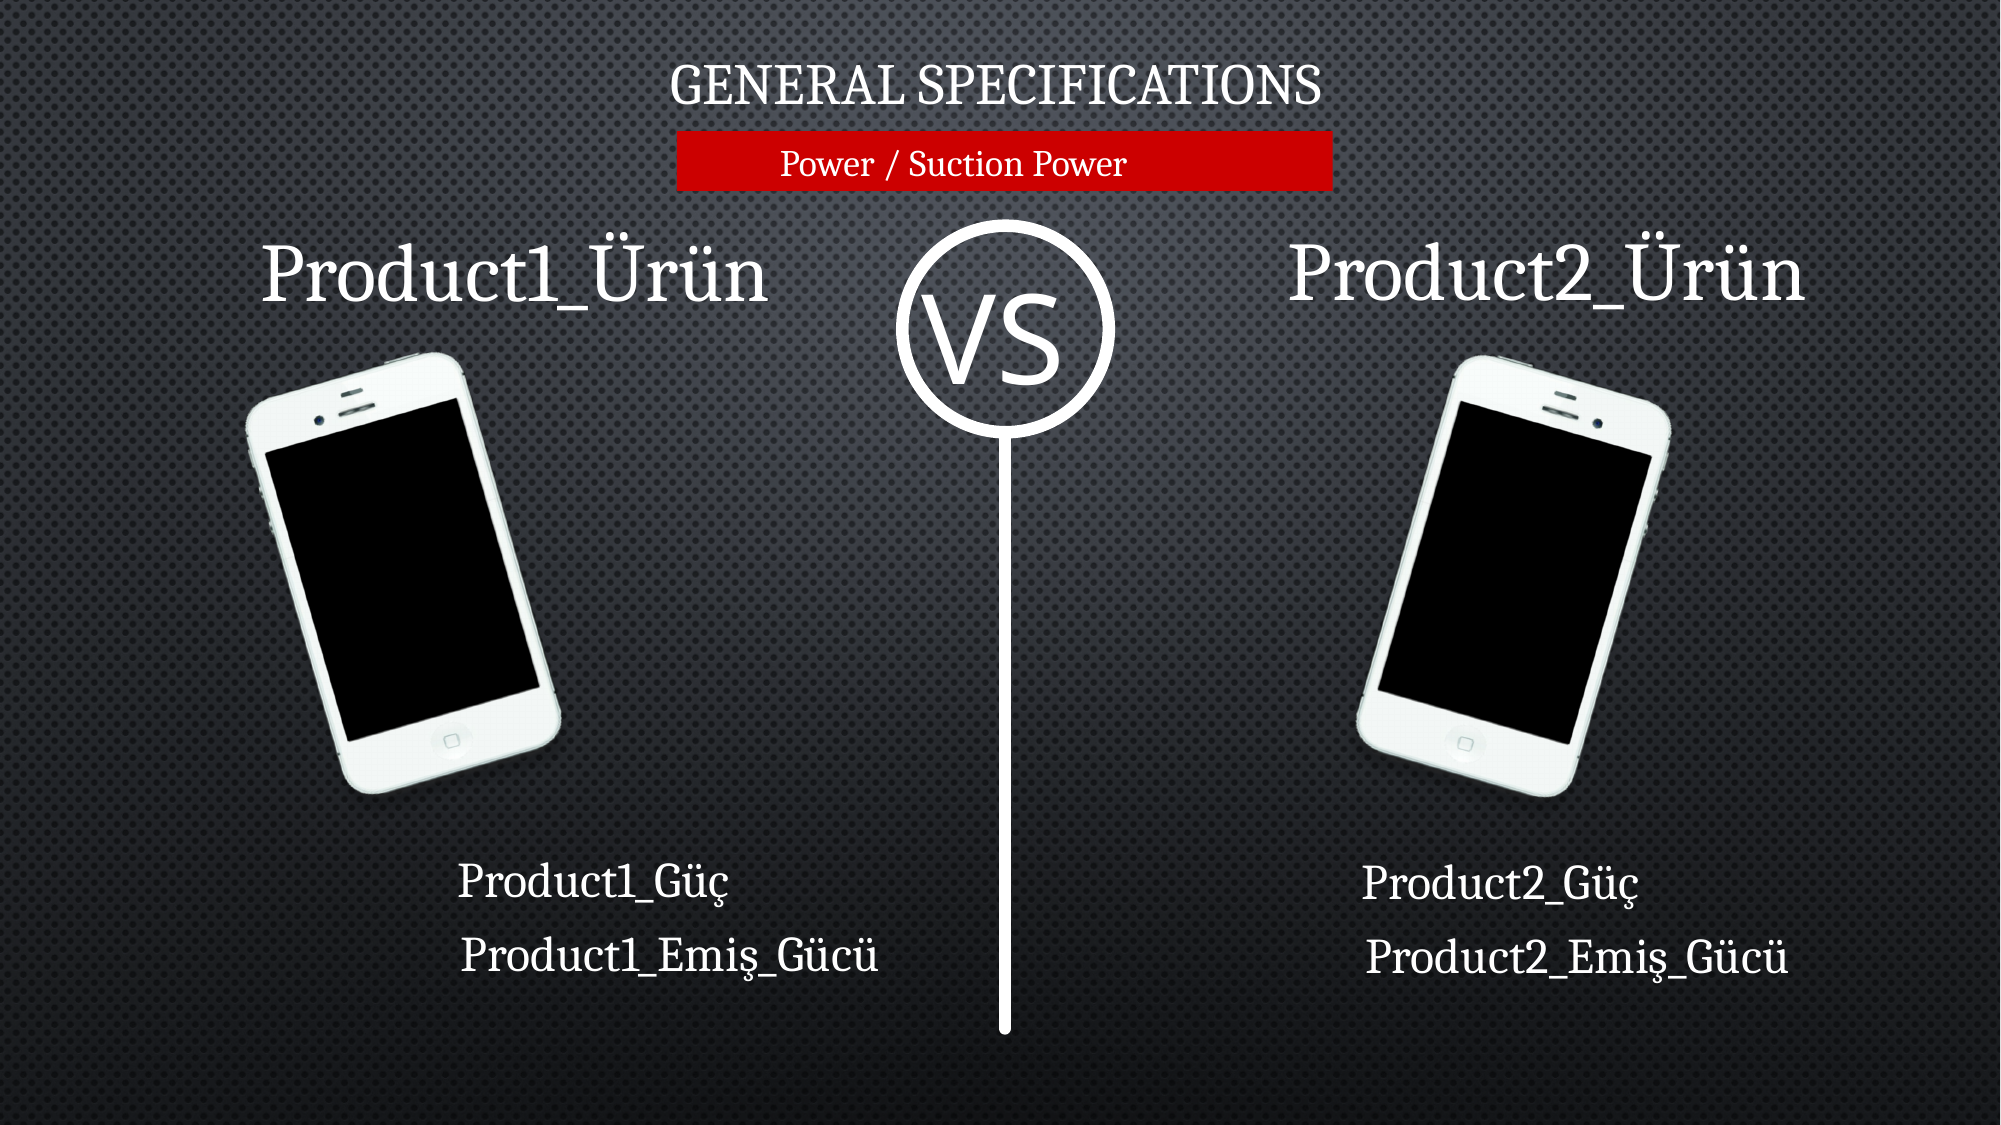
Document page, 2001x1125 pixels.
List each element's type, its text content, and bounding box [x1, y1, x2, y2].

text_box Product1_Güç [442, 840, 745, 915]
text_box Product2_Ürün [1273, 209, 1823, 325]
text_box Product1_Ürün [245, 210, 786, 326]
text_box Product2_Emiş_Gücü [1350, 915, 1805, 991]
picture [1309, 325, 1710, 842]
picture [206, 326, 608, 845]
text_box Product1_Emiş_Gücü [445, 913, 895, 989]
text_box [902, 225, 1110, 829]
text_box Power / Suction Power [676, 131, 1333, 191]
text_box Product2_Güç [1347, 842, 1655, 917]
text_box GENERAL SPECIFICATIONS [632, 39, 1361, 124]
